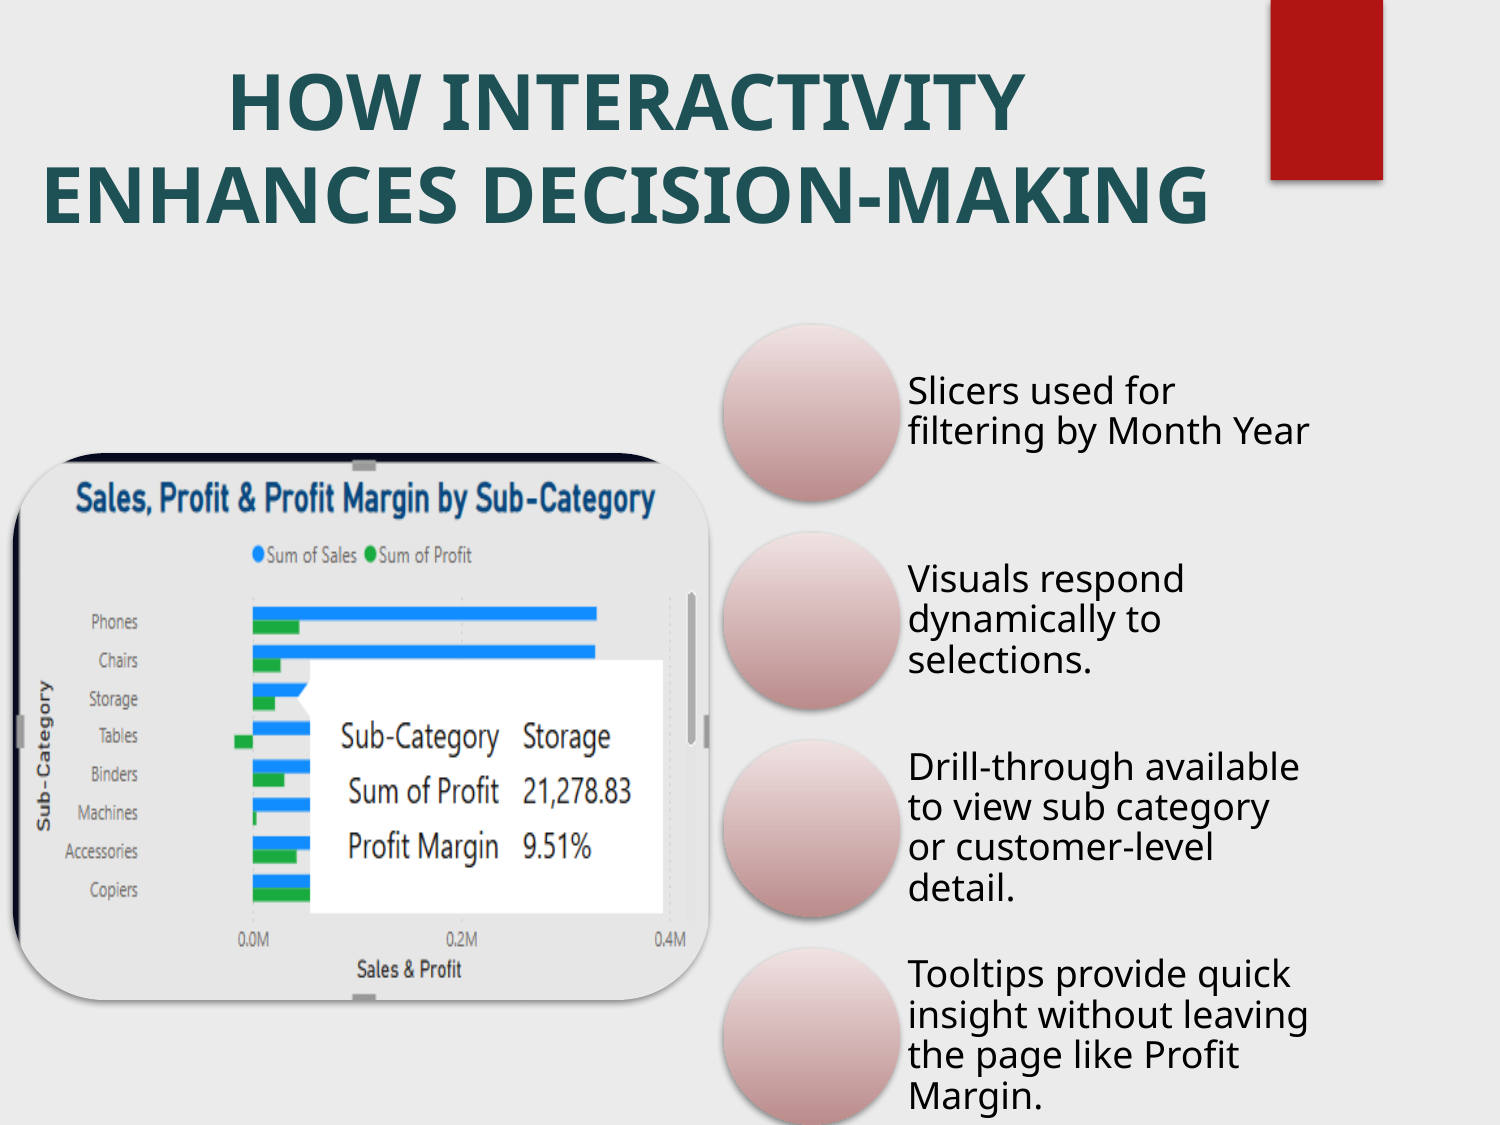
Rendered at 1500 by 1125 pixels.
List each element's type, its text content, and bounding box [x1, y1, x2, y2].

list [0, 323, 1500, 1125]
title HOW INTERACTIVITY ENHANCES DECISION-MAKING [18, 45, 1234, 275]
